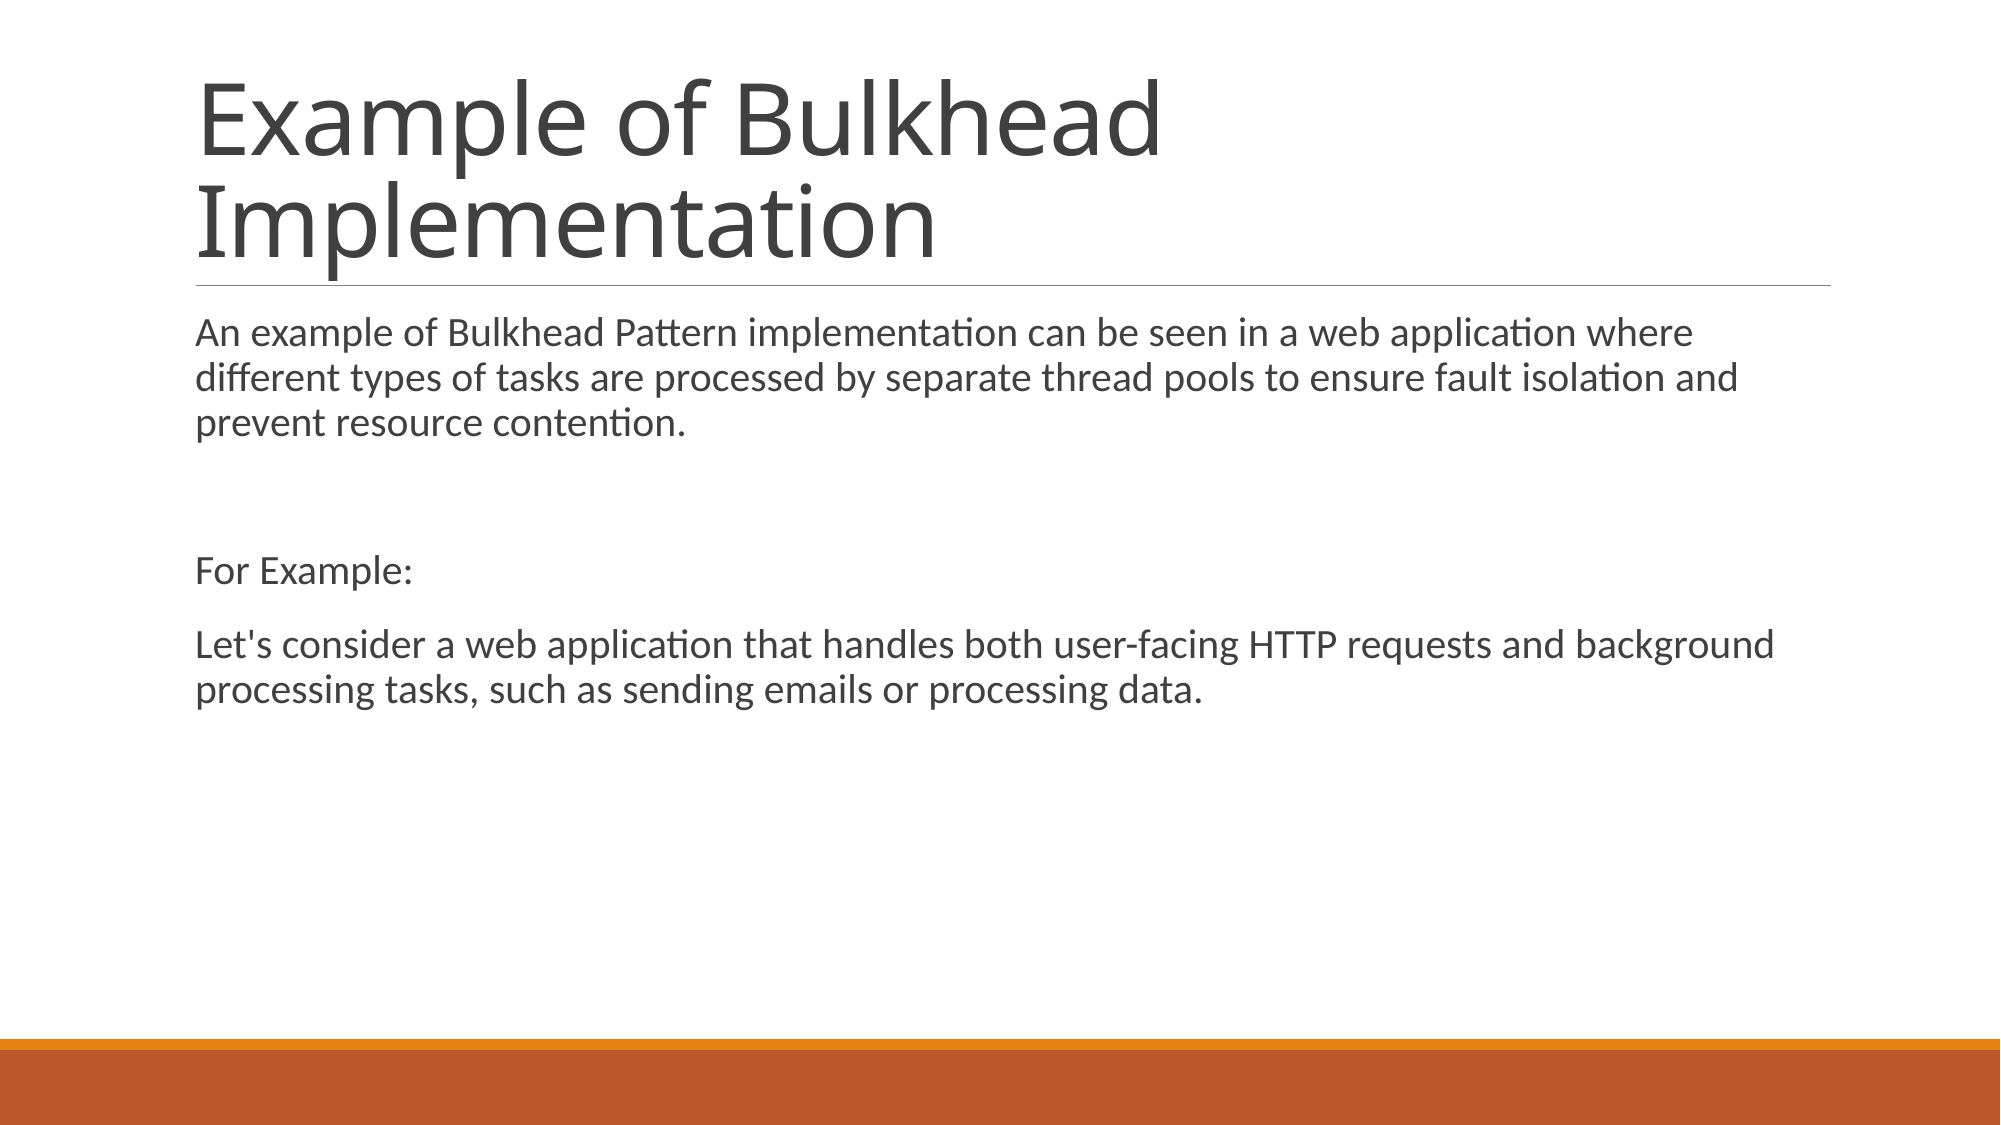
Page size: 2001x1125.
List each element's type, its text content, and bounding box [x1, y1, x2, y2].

list An example of Bulkhead Pattern implementation can be seen in a web application where different types of tasks are processed by separate thread pools to ensure fault isolation and prevent resource contention. For Example: Let's consider a web application that handles both user-facing HTTP requests and background processing tasks, such as sending emails or processing data. [180, 302, 1830, 963]
title Example of Bulkhead Implementation [180, 47, 1830, 285]
